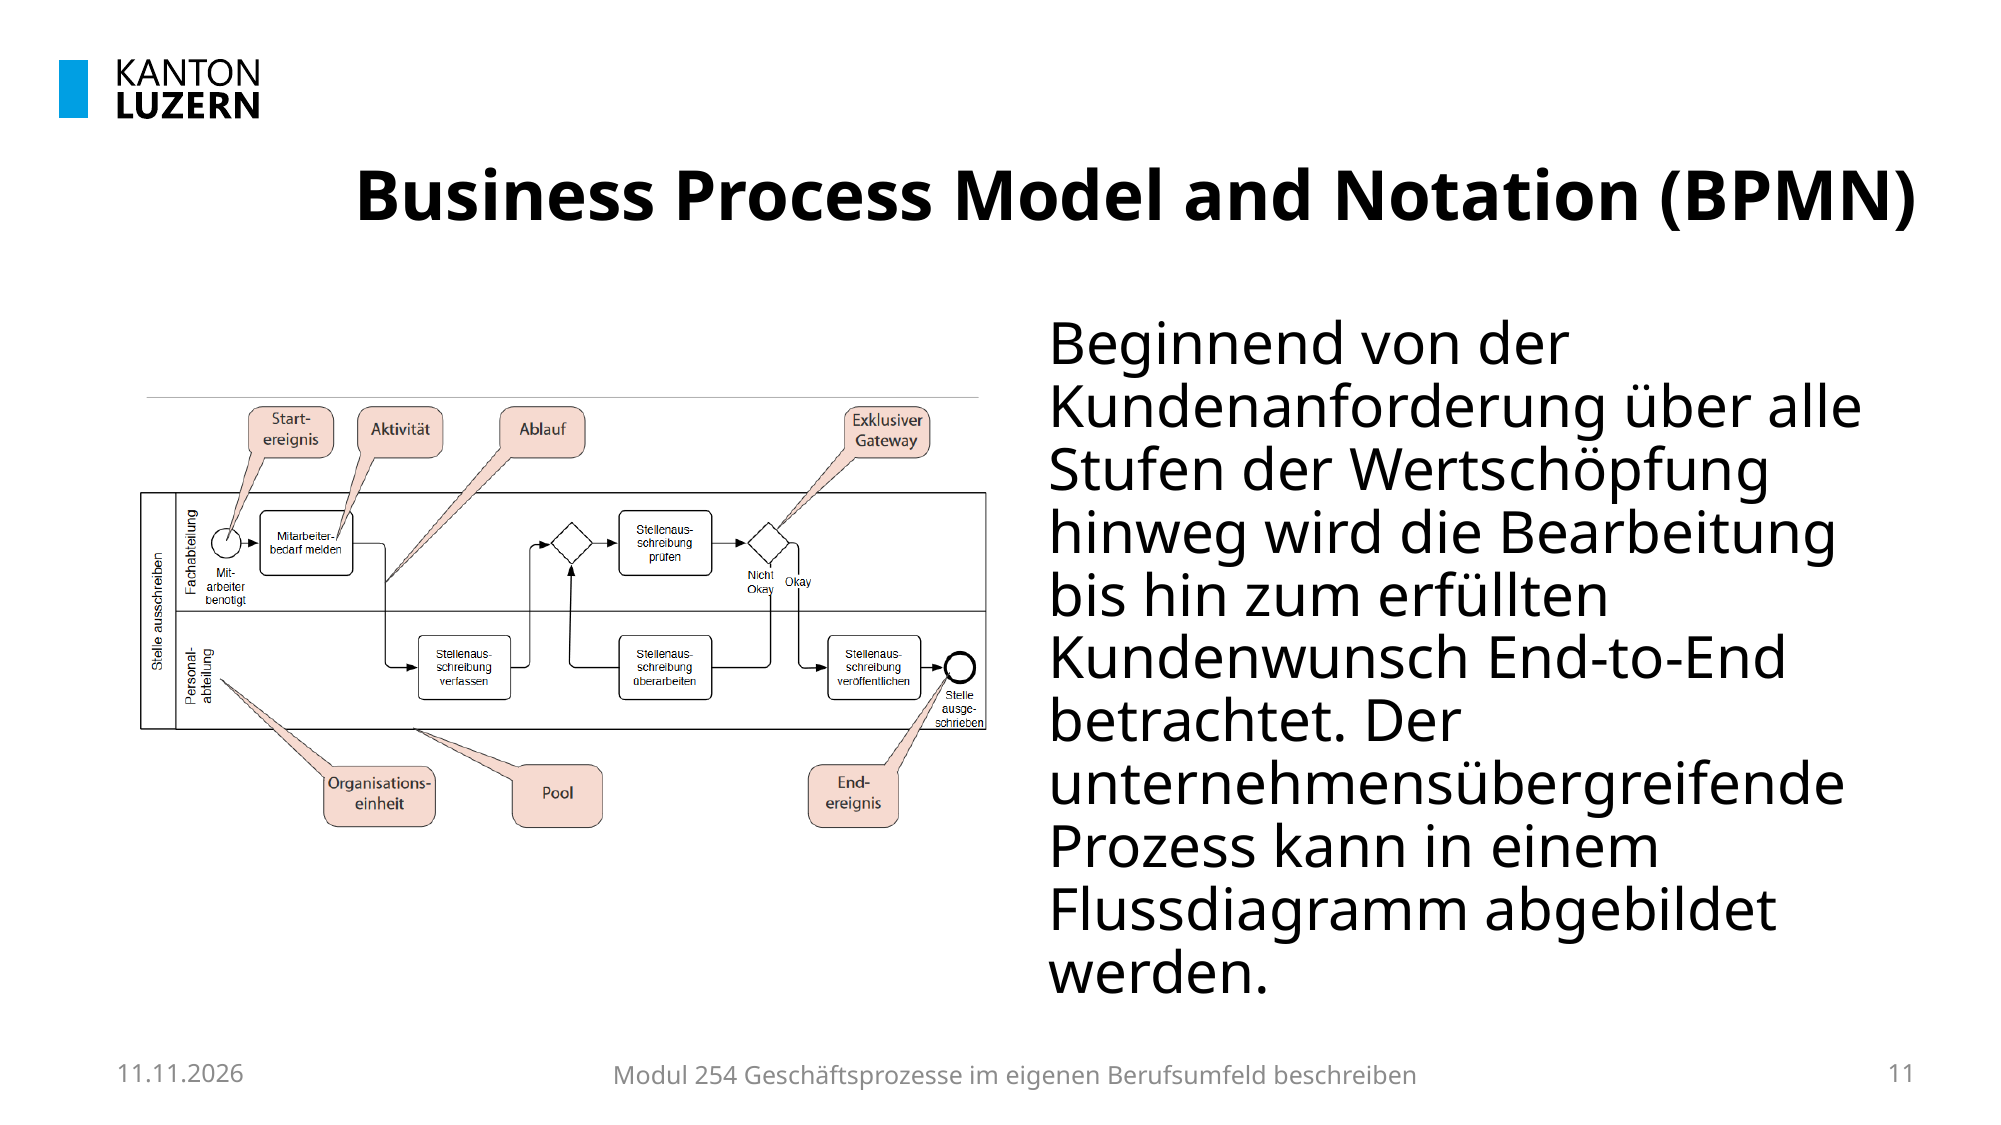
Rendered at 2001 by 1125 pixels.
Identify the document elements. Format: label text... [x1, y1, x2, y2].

picture [118, 379, 1001, 849]
footer Modul 254 Geschäftsprozesse im eigenen Berufsumfeld beschreiben [366, 1045, 1666, 1105]
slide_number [101, 1045, 338, 1105]
list Beginnend von der Kundenanforderung über alle Stufen der Wertschöpfung hinweg wird die Bearbeitung bis hin zum erfüllten Kundenwunsch End-to-End betrachtet. Der unternehmensübergreifende Prozess kann in einem Flussdiagramm abgebildet werden. [1033, 307, 1932, 1016]
slide_number 11 [1694, 1045, 1932, 1105]
title Business Process Model and Notation (BPMN) [101, 153, 1933, 272]
